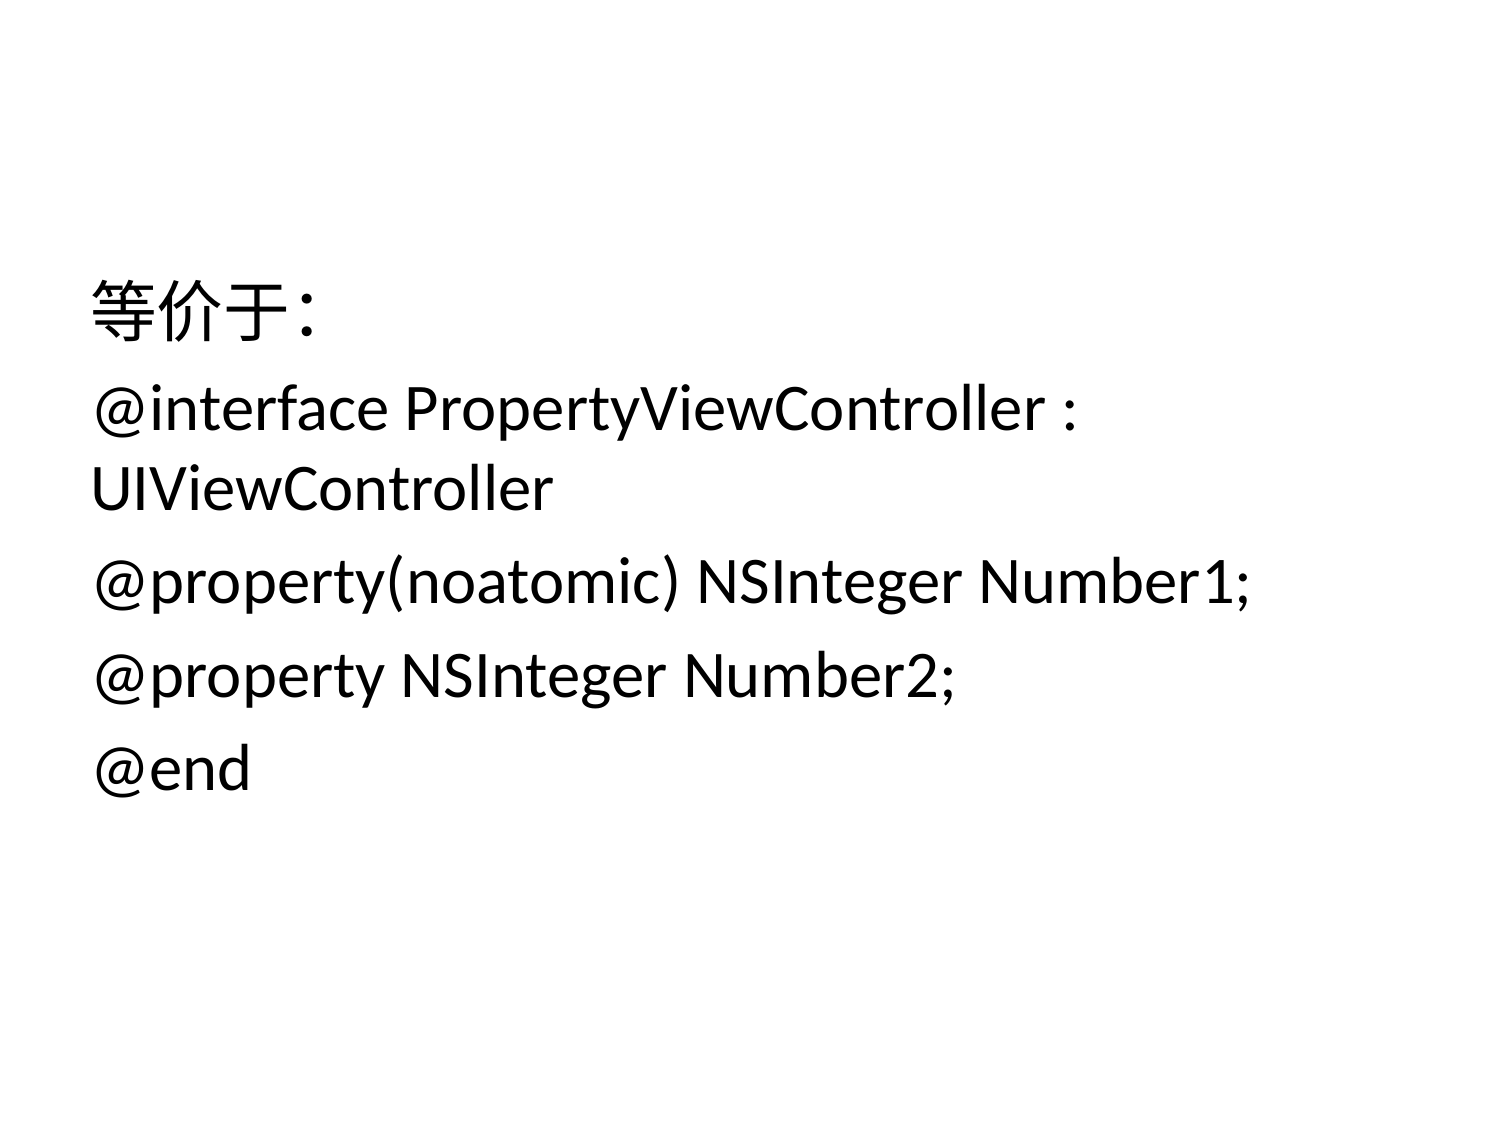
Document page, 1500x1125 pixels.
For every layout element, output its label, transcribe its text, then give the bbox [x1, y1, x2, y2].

list 等价于： @interface PropertyViewController : UIViewController @property(noatomic) NSInteger Number1; @property NSInteger Number2; @end [75, 262, 1425, 1005]
